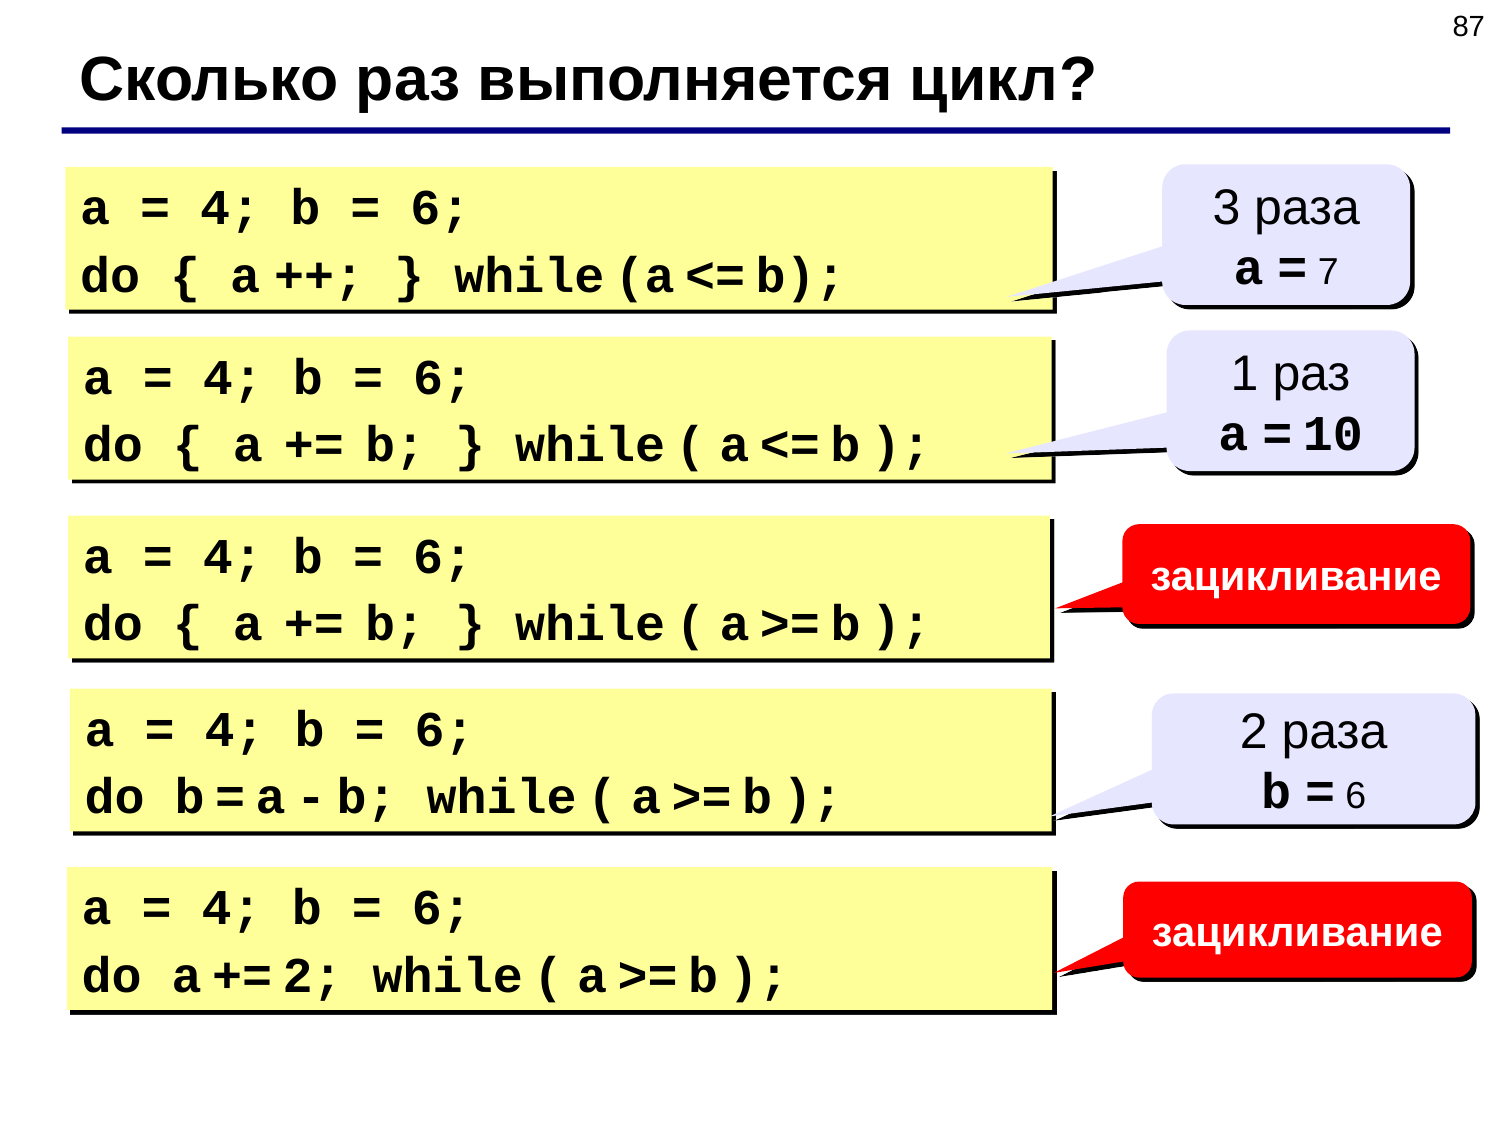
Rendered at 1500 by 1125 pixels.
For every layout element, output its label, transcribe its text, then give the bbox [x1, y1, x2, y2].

text_box 3 раза a = 7 [1006, 164, 1411, 305]
text_box зацикливание [1053, 881, 1472, 978]
text_box a = 4; b = 6; do { a += b; } while ( a <= b ); [68, 336, 1052, 480]
text_box зацикливание [1055, 524, 1471, 624]
text_box a = 4; b = 6; do { a ++; } while (a <= b); [65, 166, 1053, 310]
text_box [1003, 144, 1114, 223]
text_box a = 4; b = 6; do b = a - b; while ( a >= b ); [69, 688, 1052, 832]
slide_number 87 [1149, 0, 1500, 79]
text_box 2 раза b = 6 [1049, 693, 1476, 825]
text_box 1 раз a = 10 [1005, 330, 1415, 472]
text_box Сколько раз выполняется цикл? [64, 31, 1401, 121]
text_box a = 4; b = 6; do a += 2; while ( a >= b ); [66, 867, 1053, 1010]
text_box a = 4; b = 6; do { a += b; } while ( a >= b ); [68, 515, 1050, 659]
